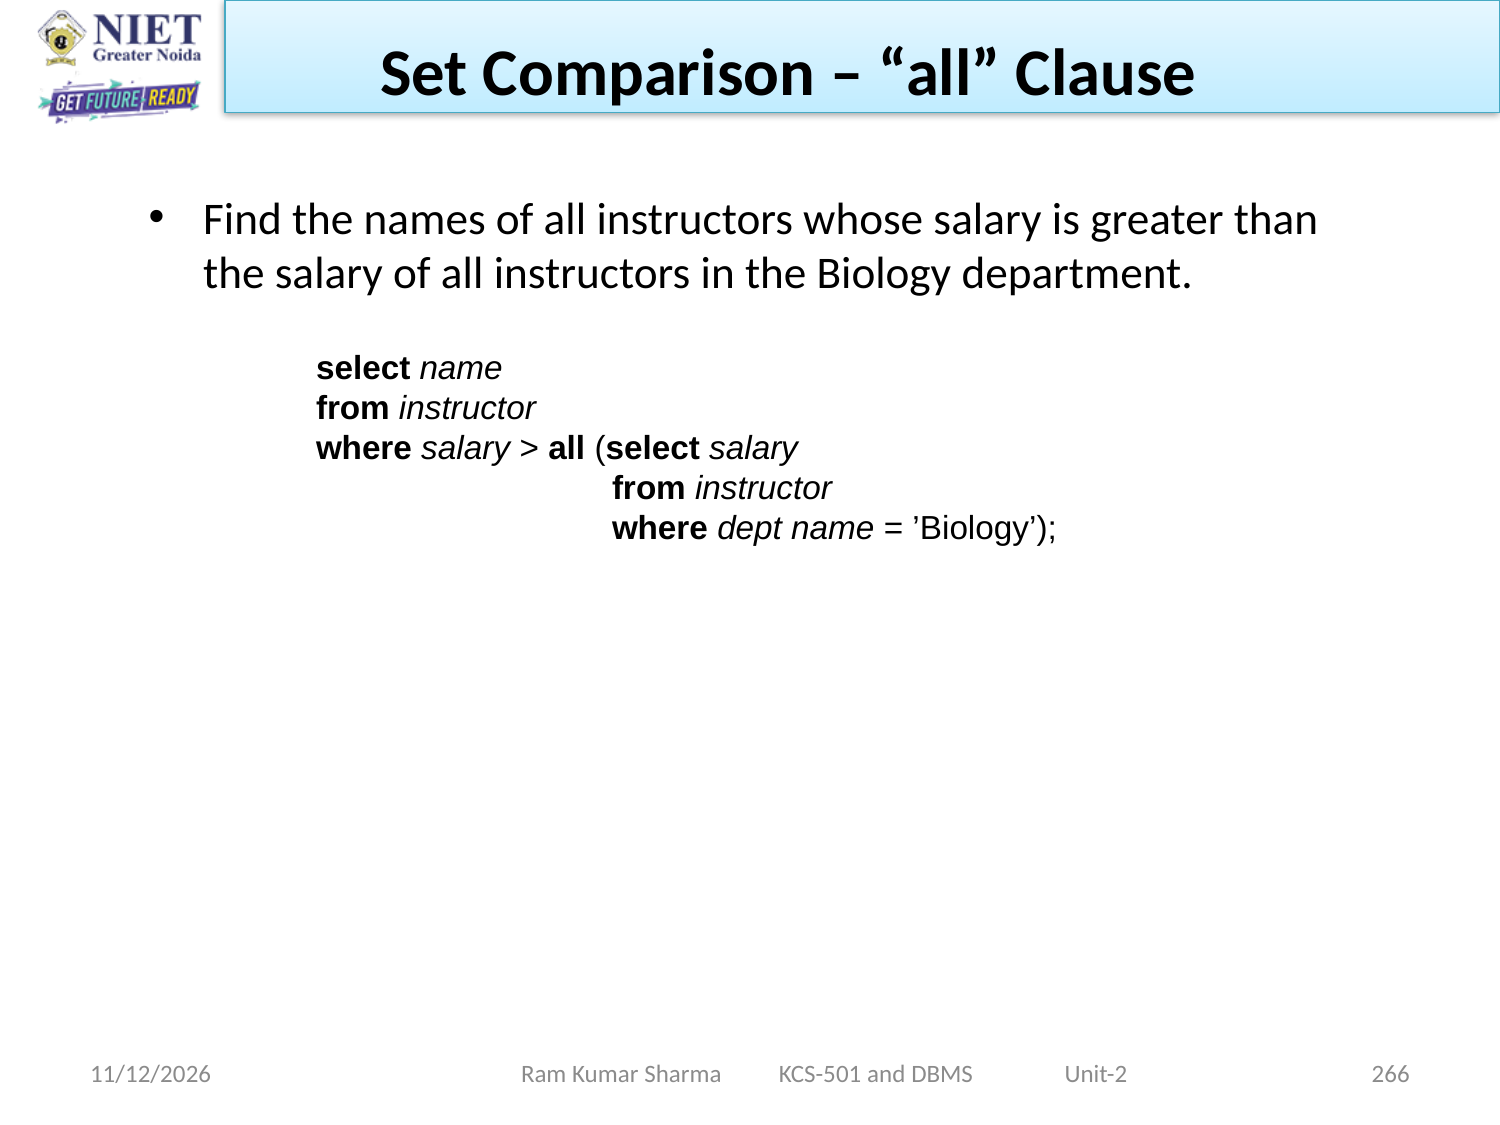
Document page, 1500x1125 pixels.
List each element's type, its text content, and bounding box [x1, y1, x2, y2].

text_box [238, 0, 1500, 113]
text_box Find the names of all instructors whose salary is greater than the salary of all instructors in the Biology department. [133, 181, 1391, 342]
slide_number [75, 1042, 412, 1103]
text_box select name from instructor where salary > all (select salary from instructor where dept name = ’Biology’); [301, 338, 1125, 554]
slide_number 266 [1074, 1042, 1425, 1103]
footer Ram Kumar Sharma KCS-501 and DBMS Unit-2 [412, 1042, 1074, 1103]
title Set Comparison – “all” Clause [241, 19, 1451, 120]
picture [0, 0, 238, 135]
